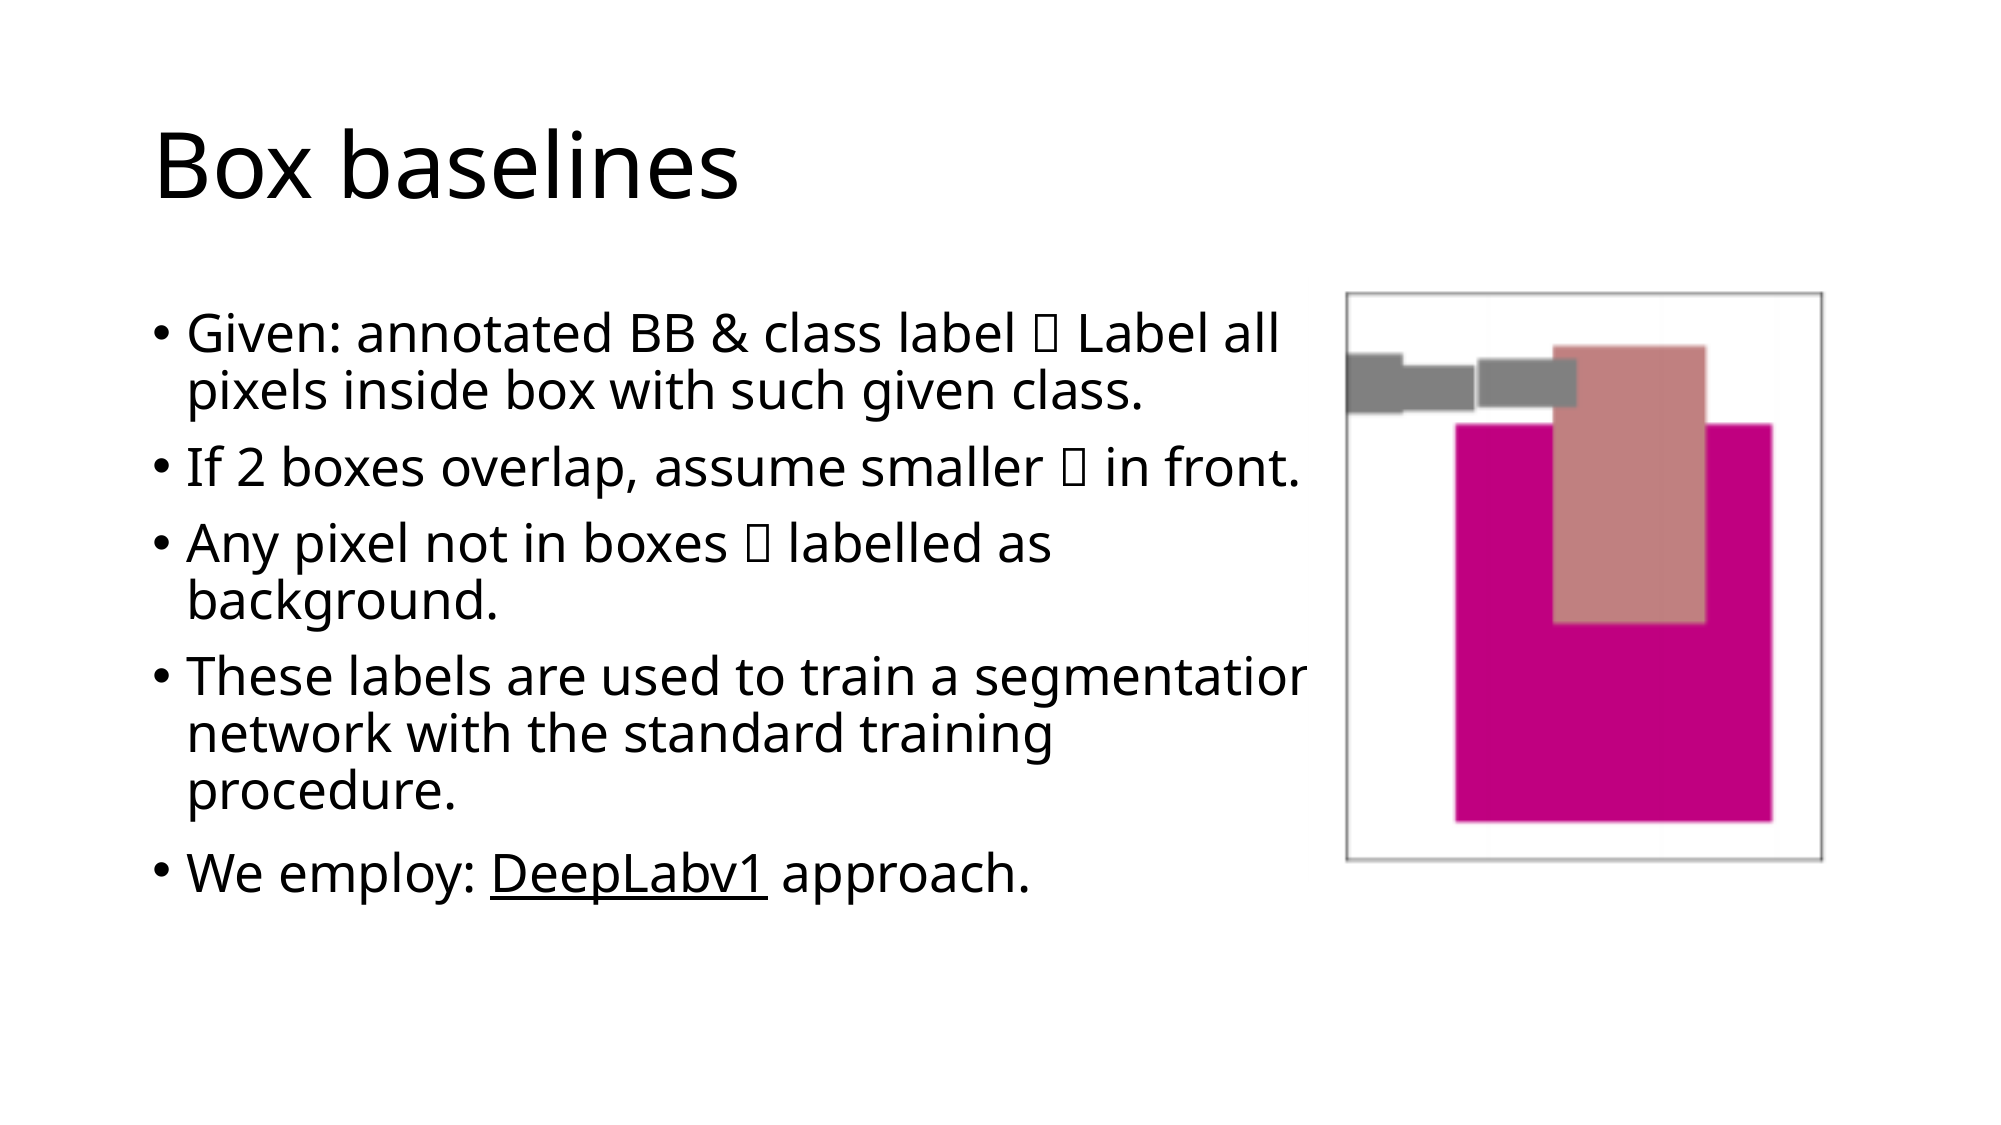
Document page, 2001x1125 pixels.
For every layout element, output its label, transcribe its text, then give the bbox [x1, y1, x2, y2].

picture [1307, 277, 1863, 882]
title Box baselines [137, 59, 1863, 278]
list Given: annotated BB & class label  Label all pixels inside box with such given class. If 2 boxes overlap, assume smaller  in front. Any pixel not in boxes  labelled as background. These labels are used to train a segmentation network with the standard training procedure. We employ: DeepLabv1 approach. [137, 299, 1343, 961]
